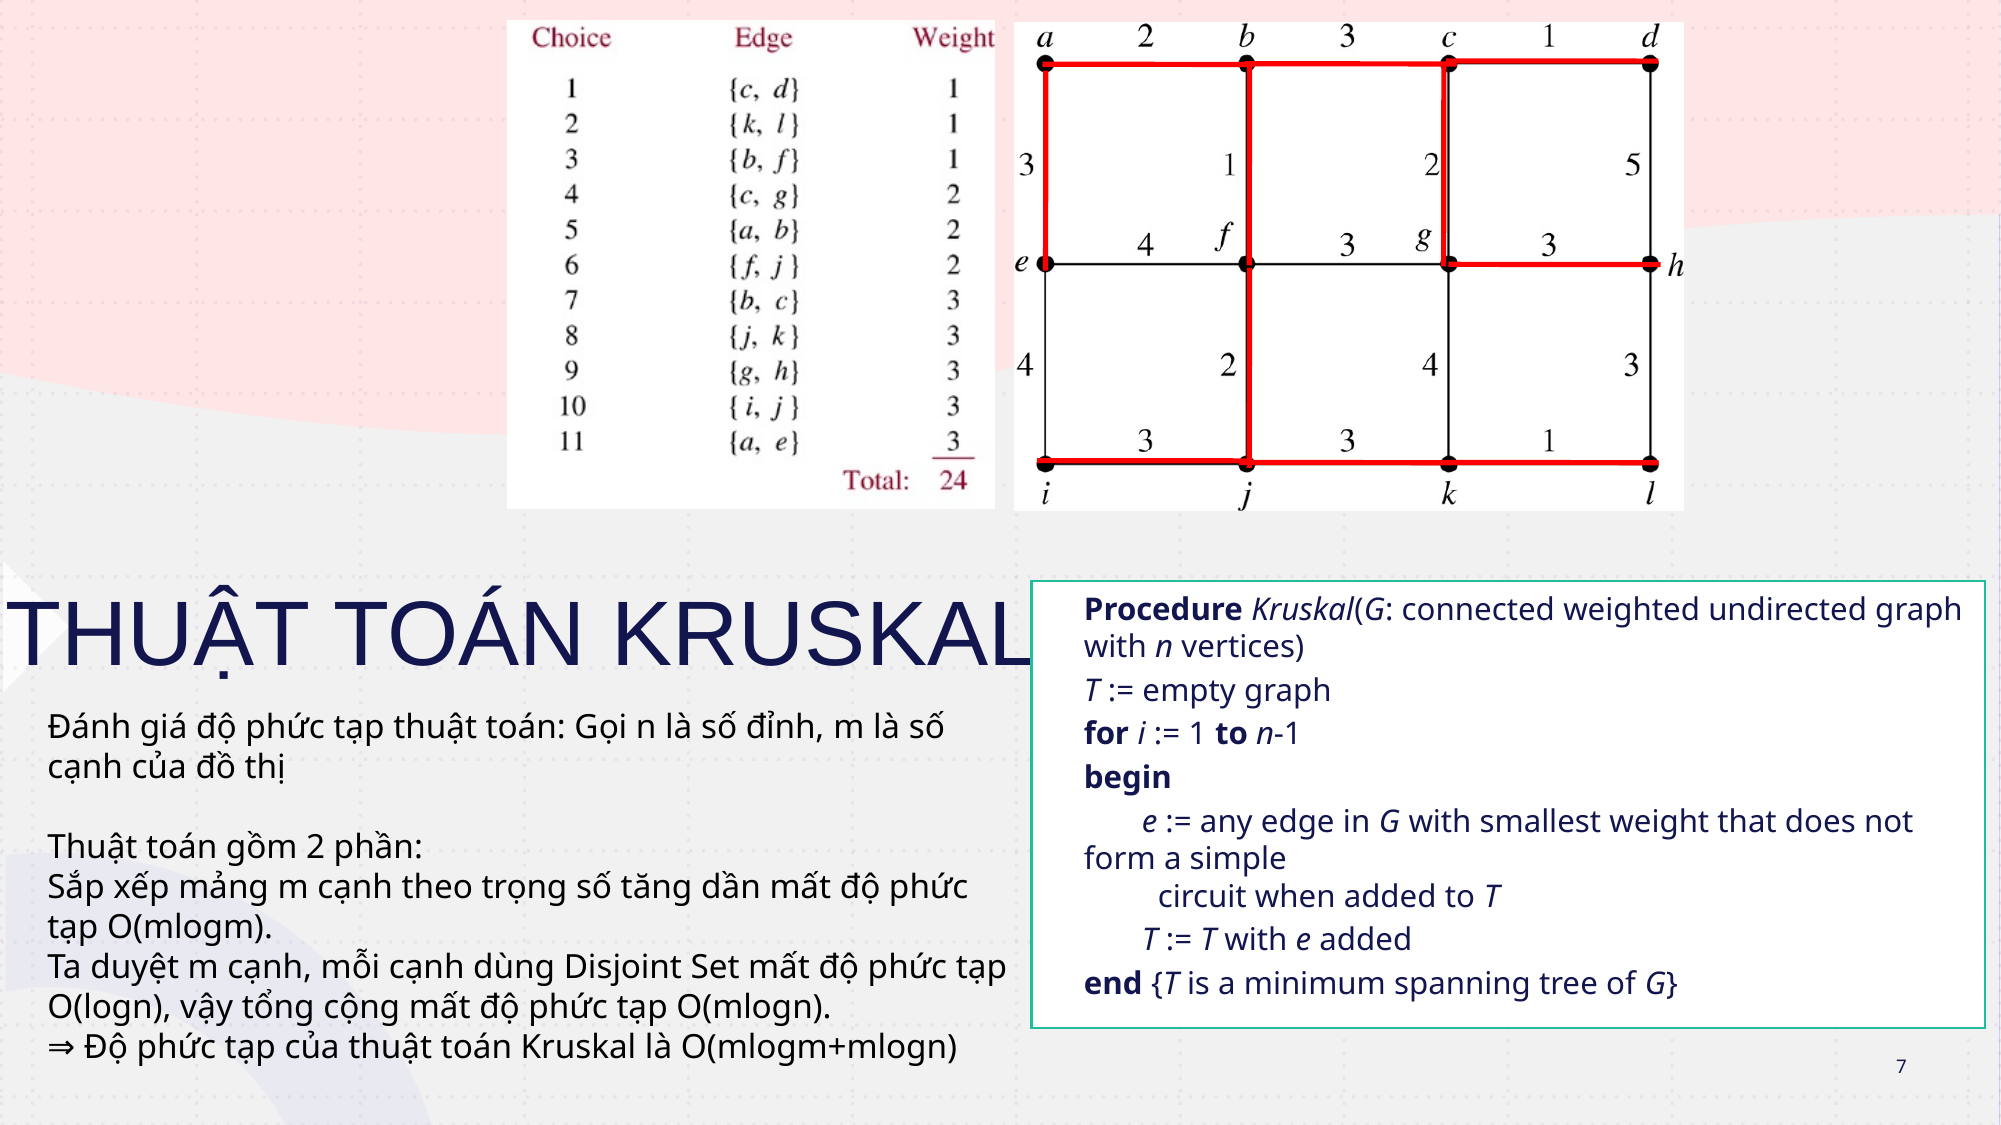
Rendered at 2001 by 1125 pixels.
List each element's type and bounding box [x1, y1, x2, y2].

text_box [0, 0, 2000, 1125]
picture [507, 20, 995, 509]
picture [1014, 22, 1684, 511]
